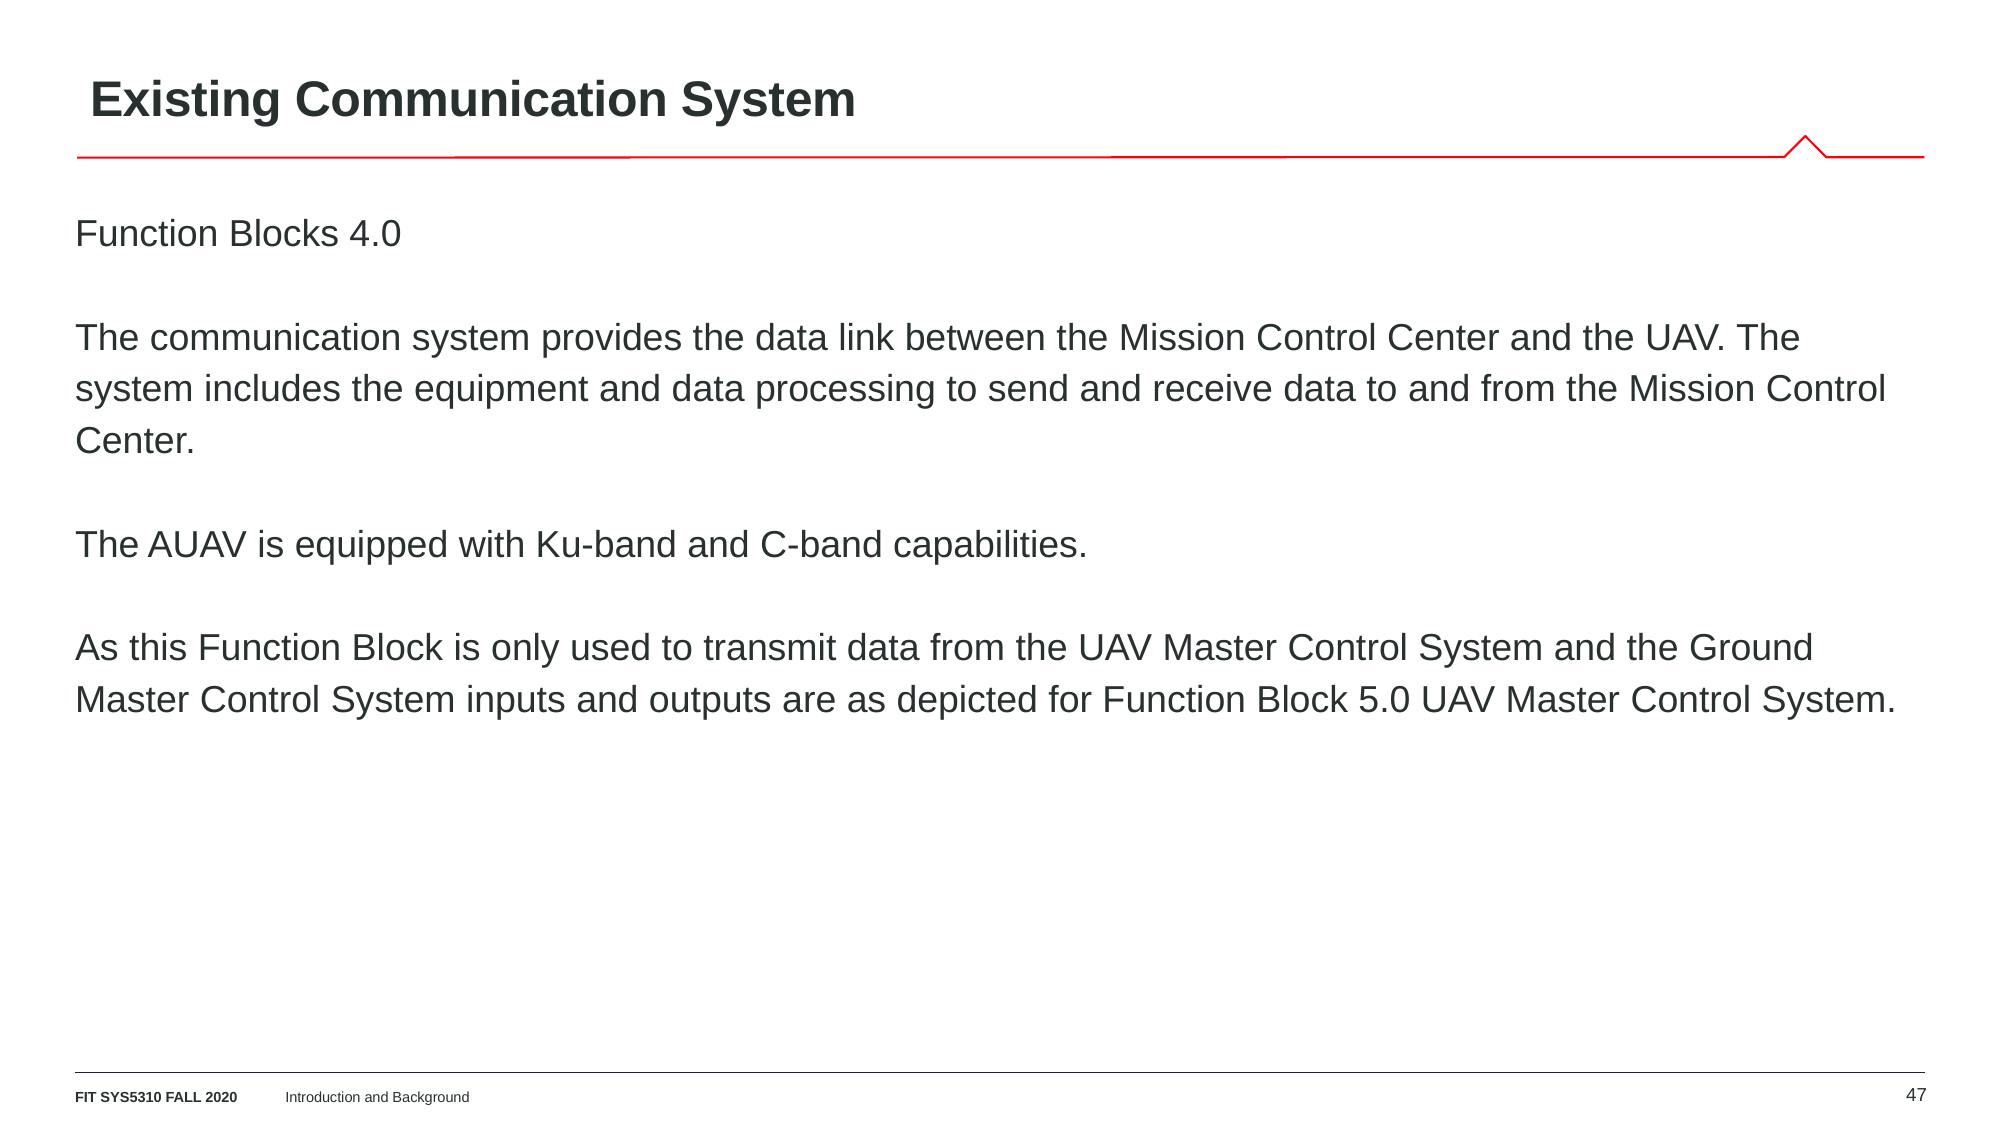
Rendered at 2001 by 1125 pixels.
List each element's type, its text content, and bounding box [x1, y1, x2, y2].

list Function Blocks 4.0 The communication system provides the data link between the Mission Control Center and the UAV. The system includes the equipment and data processing to send and receive data to and from the Mission Control Center. The AUAV is equipped with Ku-band and C-band capabilities. As this Function Block is only used to transmit data from the UAV Master Control System and the Ground Master Control System inputs and outputs are as depicted for Function Block 5.0 UAV Master Control System. [75, 202, 1925, 1005]
title Existing Communication System [75, 47, 1575, 153]
